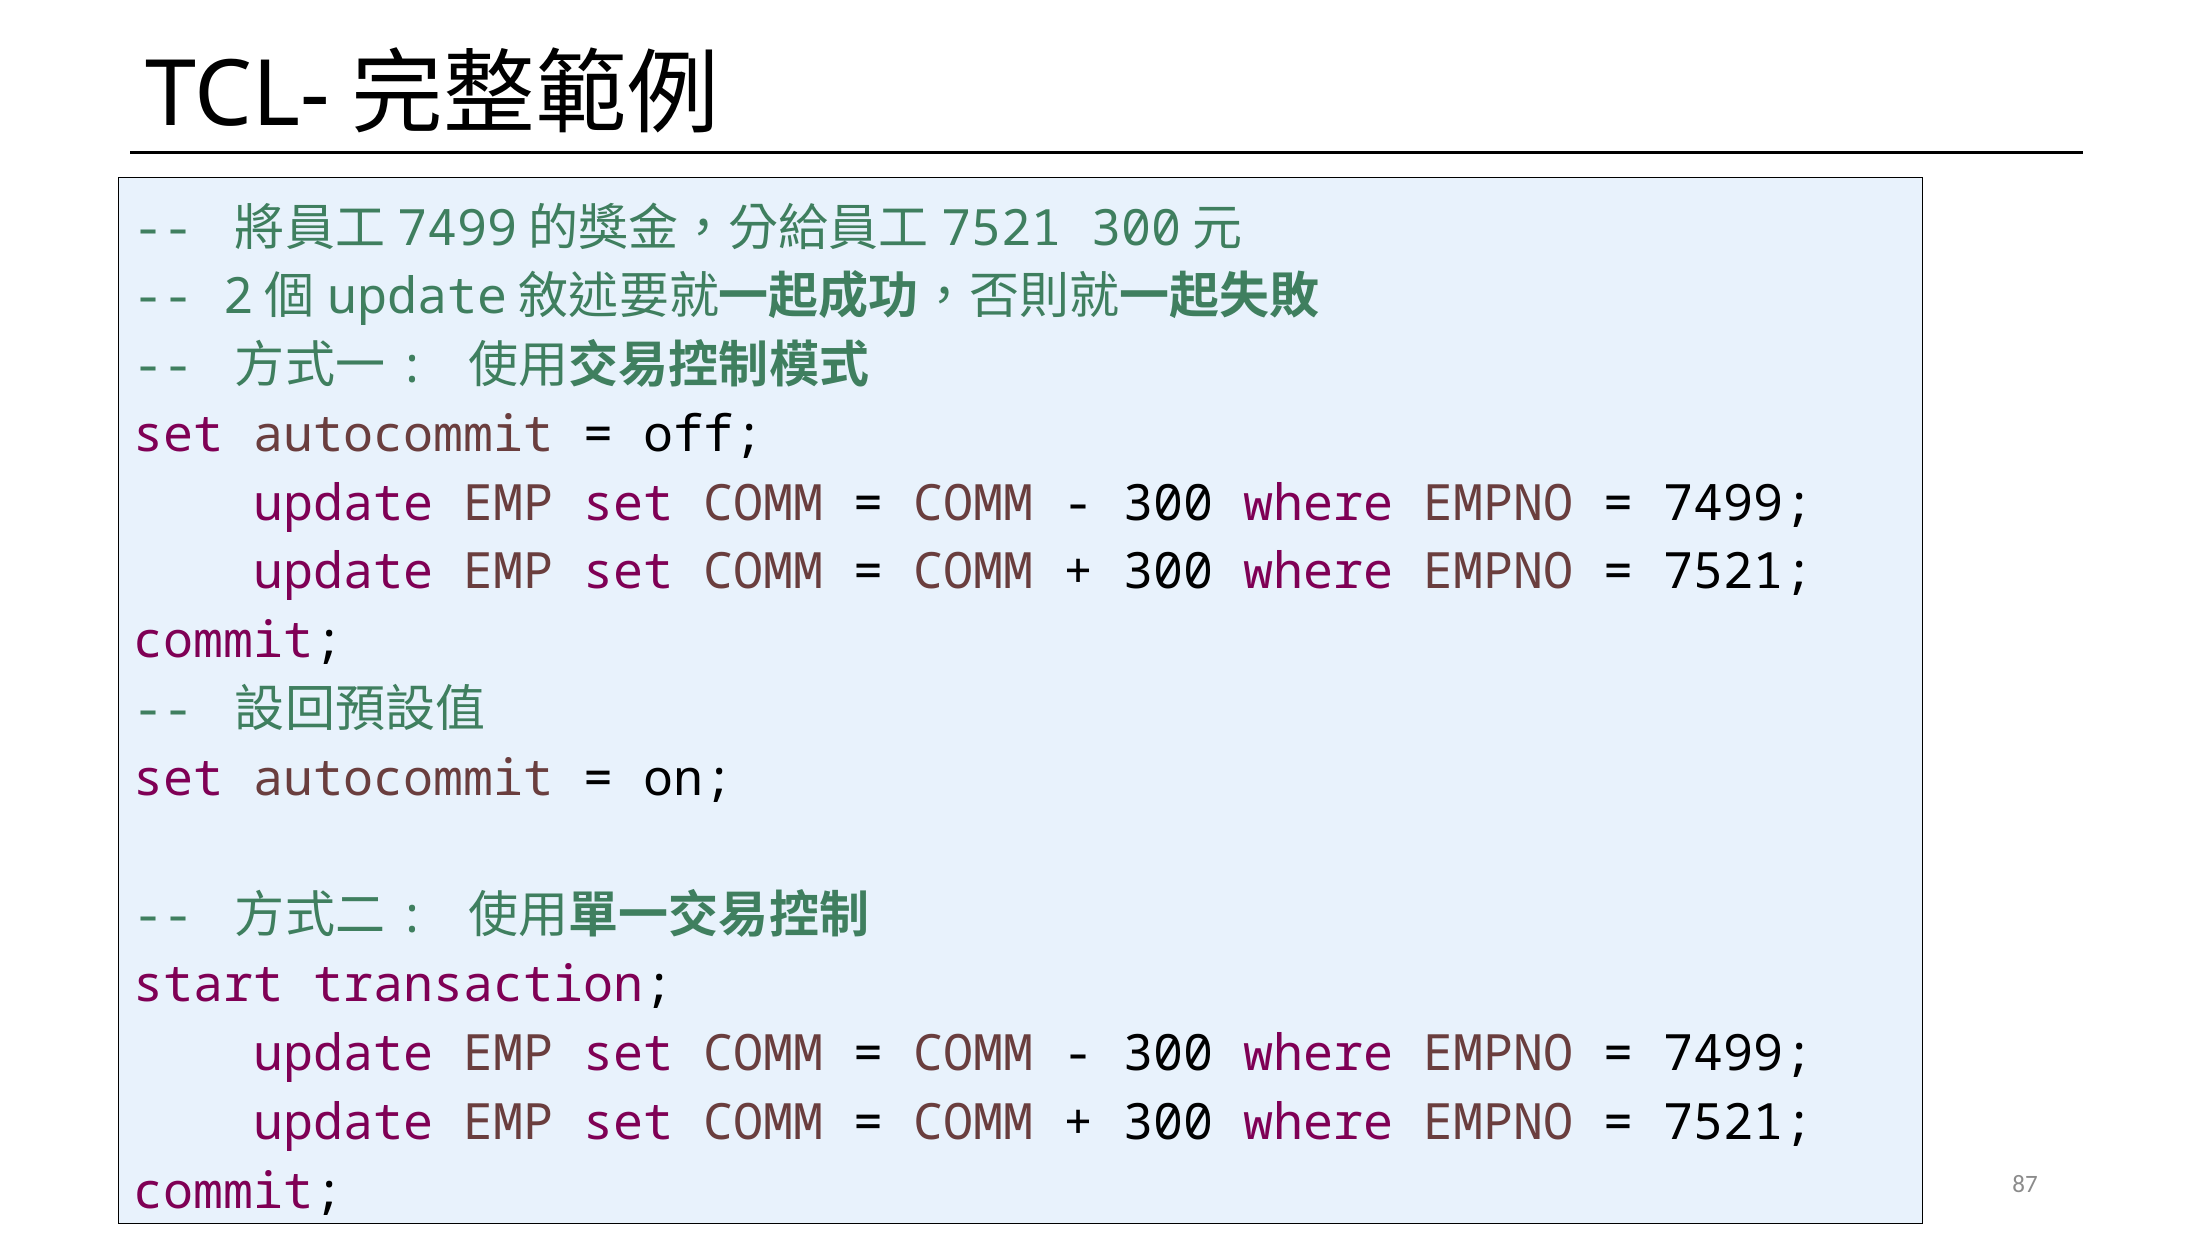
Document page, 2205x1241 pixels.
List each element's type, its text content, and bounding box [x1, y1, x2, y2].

text_box -- 將員工7499的獎金，分給員工7521 300元 -- 2個update敘述要就一起成功，否則就一起失敗 -- 方式一: 使用交易控制模式 set autocommit = off; update EMP set COMM = COMM - 300 where EMPNO = 7499; update EMP set COMM = COMM + 300 where EMPNO = 7521; commit; -- 設回預設值 set autocommit = on; -- 方式二: 使用單一交易控制 start transaction; update EMP set COMM = COMM - 300 where EMPNO = 7499; update EMP set COMM = COMM + 300 where EMPNO = 7521; commit; [118, 177, 1923, 1224]
title TCL-完整範例 [130, 3, 2084, 166]
slide_number 87 [1557, 1149, 2054, 1216]
